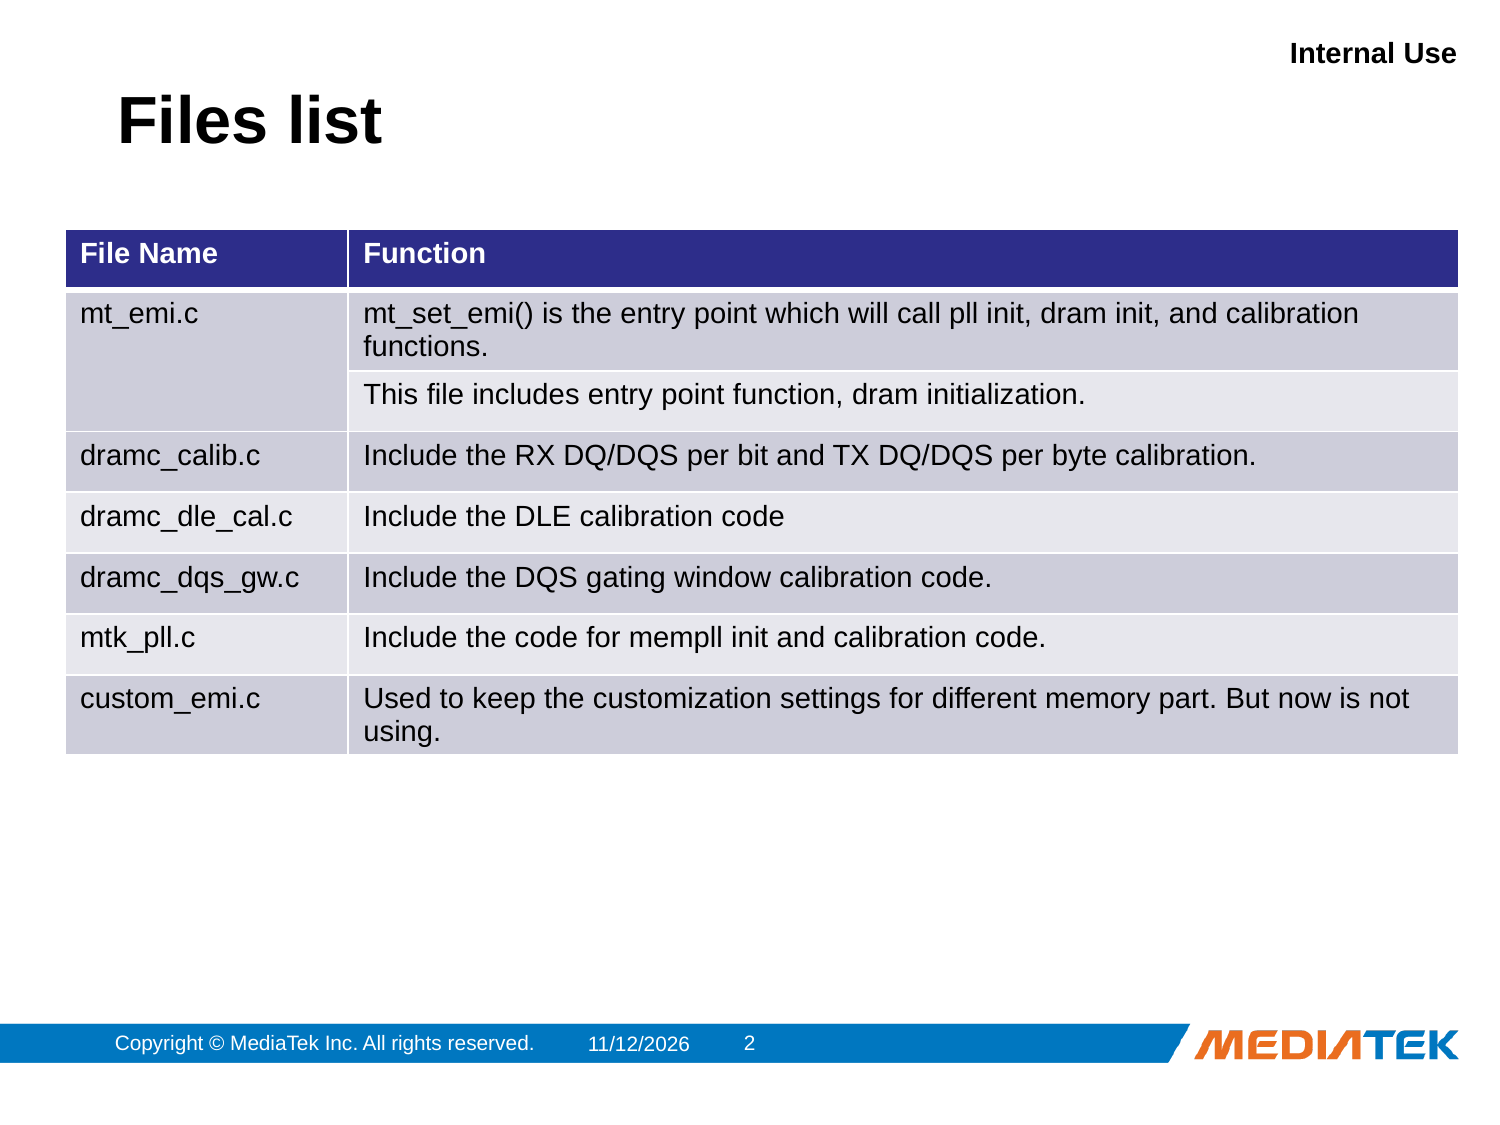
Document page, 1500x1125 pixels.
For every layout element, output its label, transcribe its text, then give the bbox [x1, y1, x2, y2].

table_cell mtk_pll.c [66, 615, 347, 674]
slide_number 1 [711, 1022, 789, 1090]
table_cell dramc_calib.c [66, 432, 347, 491]
picture [789, 1023, 1459, 1063]
table_cell mt_set_emi() is the entry point which will call pll init, dram init, and calibration functions. [349, 293, 1458, 370]
table_cell Include the code for mempll init and calibration code. [349, 615, 1458, 674]
table_cell dramc_dle_cal.c [66, 493, 347, 552]
title Files list [101, 62, 1425, 172]
table_cell This file includes entry point function, dram initialization. [349, 372, 1458, 431]
table_cell Used to keep the customization settings for different memory part. But now is not using. [349, 676, 1458, 754]
table_header Function [349, 230, 1458, 287]
table_cell custom_emi.c [66, 676, 347, 754]
table_cell Include the RX DQ/DQS per bit and TX DQ/DQS per byte calibration. [349, 432, 1458, 491]
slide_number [573, 1022, 711, 1090]
table_cell Include the DLE calibration code [349, 493, 1458, 552]
picture [0, 1023, 99, 1063]
table_cell mt_emi.c [66, 293, 347, 431]
footer Copyright © MediaTek Inc. All rights reserved. [99, 1022, 573, 1090]
table_cell dramc_dqs_gw.c [66, 554, 347, 613]
table_cell Include the DQS gating window calibration code. [349, 554, 1458, 613]
table_header File Name [66, 230, 347, 287]
